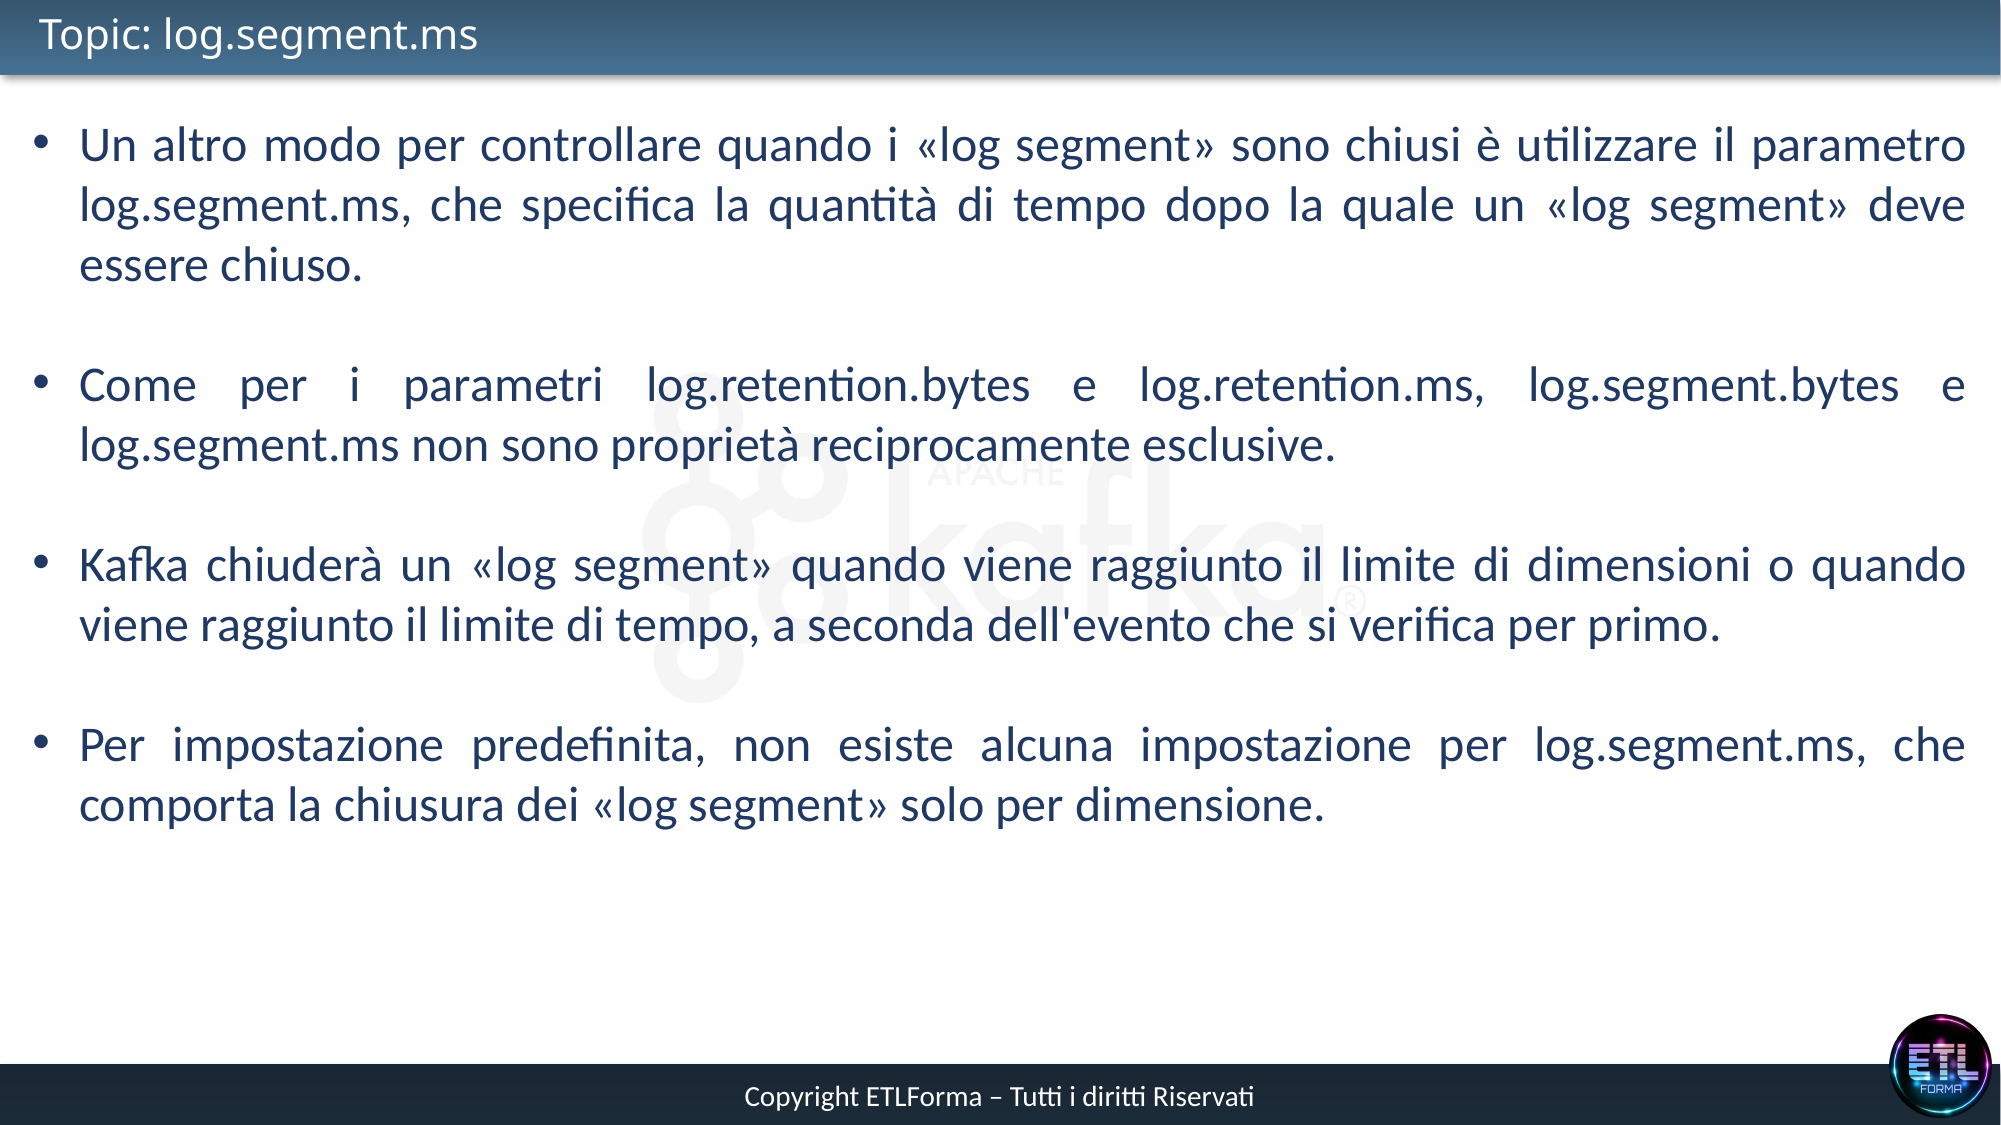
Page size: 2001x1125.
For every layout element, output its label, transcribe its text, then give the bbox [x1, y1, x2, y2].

picture [1889, 1014, 1992, 1118]
text_box Un altro modo per controllare quando i «log segment» sono chiusi è utilizzare il parametro log.segment.ms, che specifica la quantità di tempo dopo la quale un «log segment» deve essere chiuso. Come per i parametri log.retention.bytes e log.retention.ms, log.segment.bytes e log.segment.ms non sono proprietà reciprocamente esclusive. Kafka chiuderà un «log segment» quando viene raggiunto il limite di dimensioni o quando viene raggiunto il limite di tempo, a seconda dell'evento che si verifica per primo. Per impostazione predefinita, non esiste alcuna impostazione per log.segment.ms, che comporta la chiusura dei «log segment» solo per dimensione. [17, 103, 1983, 1021]
title Topic: log.segment.ms [24, 10, 1984, 63]
